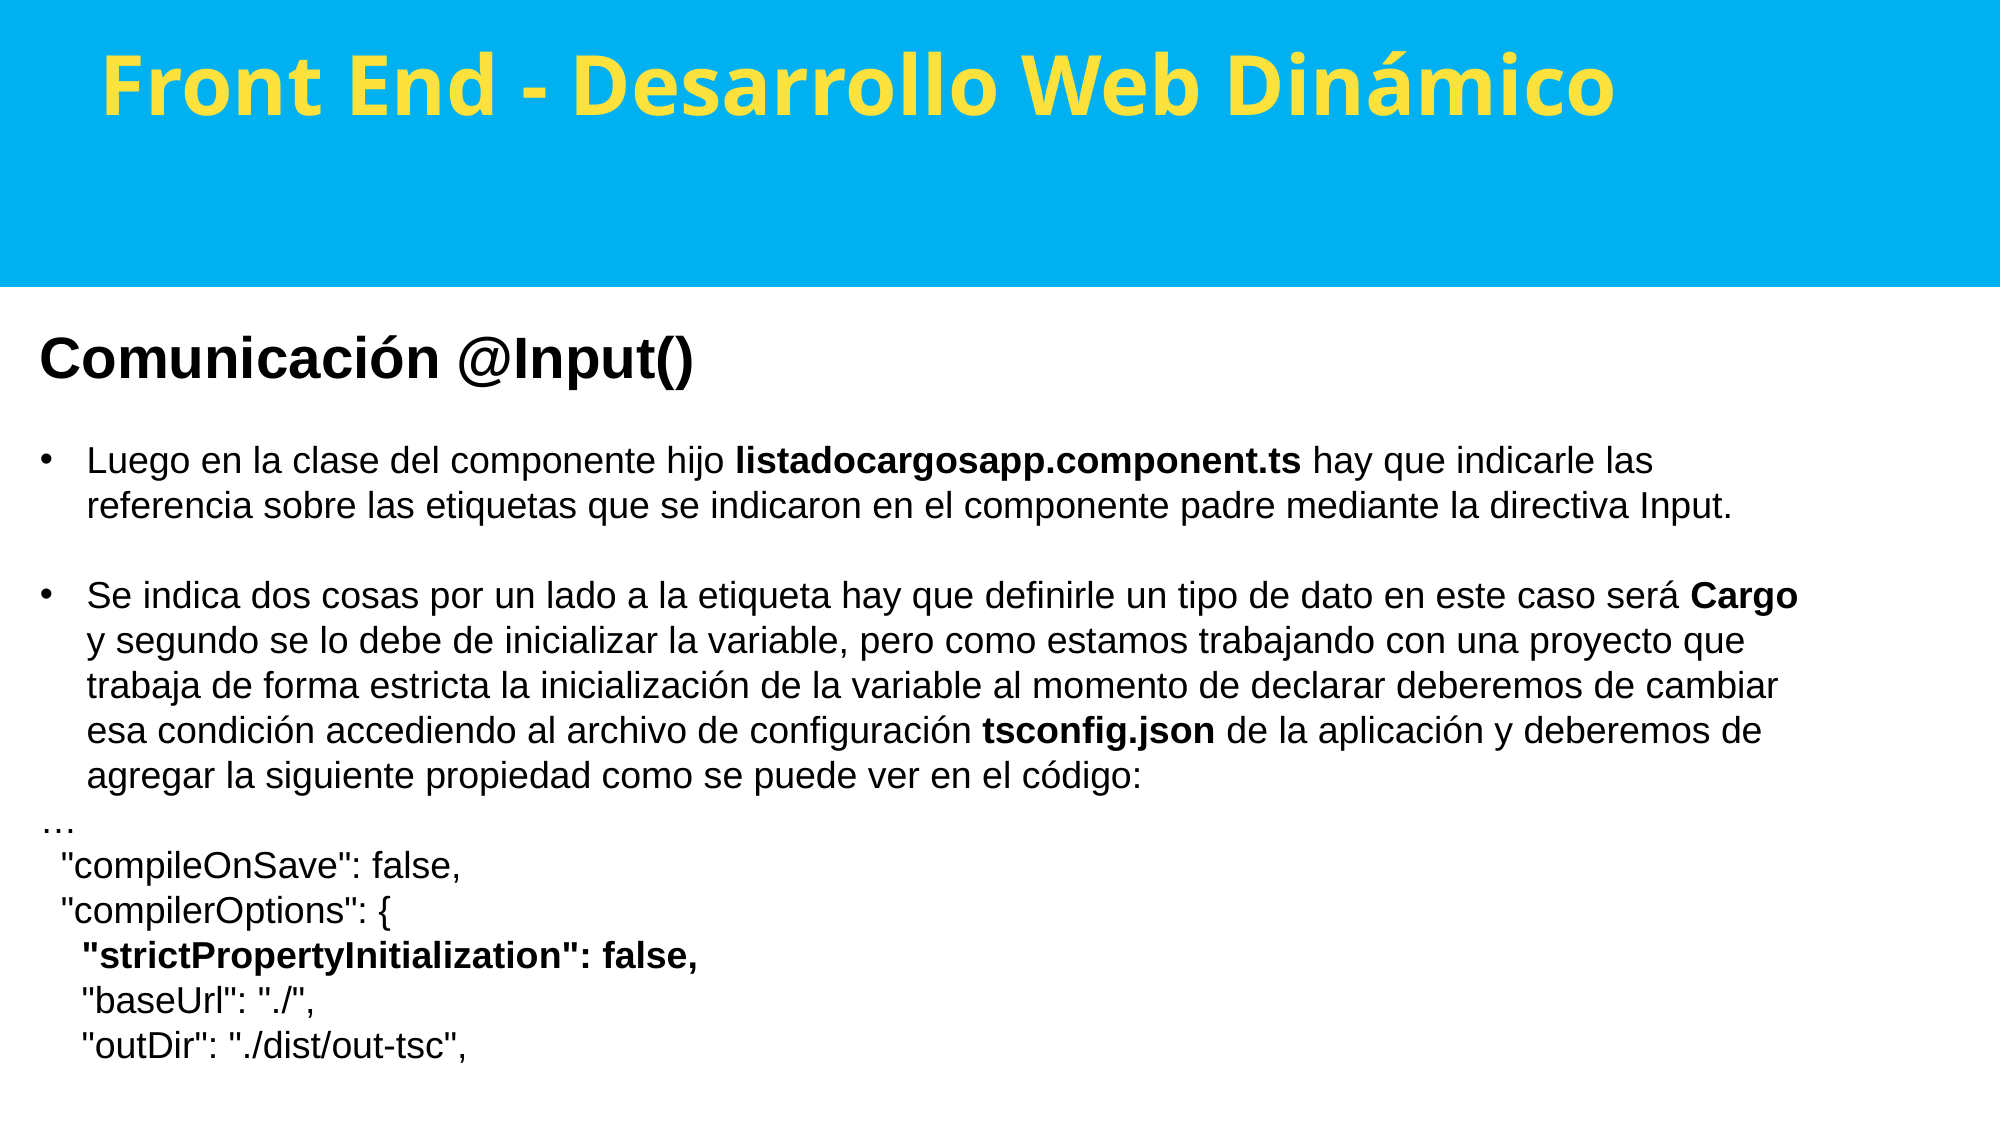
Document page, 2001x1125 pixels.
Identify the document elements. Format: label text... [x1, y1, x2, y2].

text_box Front End - Desarrollo Web Dinámico [92, 24, 1901, 222]
text_box [0, 0, 2000, 287]
text_box Comunicación @Input() Luego en la clase del componente hijo listadocargosapp.component.ts hay que indicarle las referencia sobre las etiquetas que se indicaron en el componente padre mediante la directiva Input. Se indica dos cosas por un lado a la etiqueta hay que definirle un tipo de dato en este caso será Cargo y segundo se lo debe de inicializar la variable, pero como estamos trabajando con una proyecto que trabaja de forma estricta la inicialización de la variable al momento de declarar deberemos de cambiar esa condición accediendo al archivo de configuración tsconfig.json de la aplicación y deberemos de agregar la siguiente propiedad como se puede ver en el código: … "compileOnSave": false, "compilerOptions": { "strictPropertyInitialization": false, "baseUrl": "./", "outDir": "./dist/out-tsc", [19, 286, 1846, 1100]
